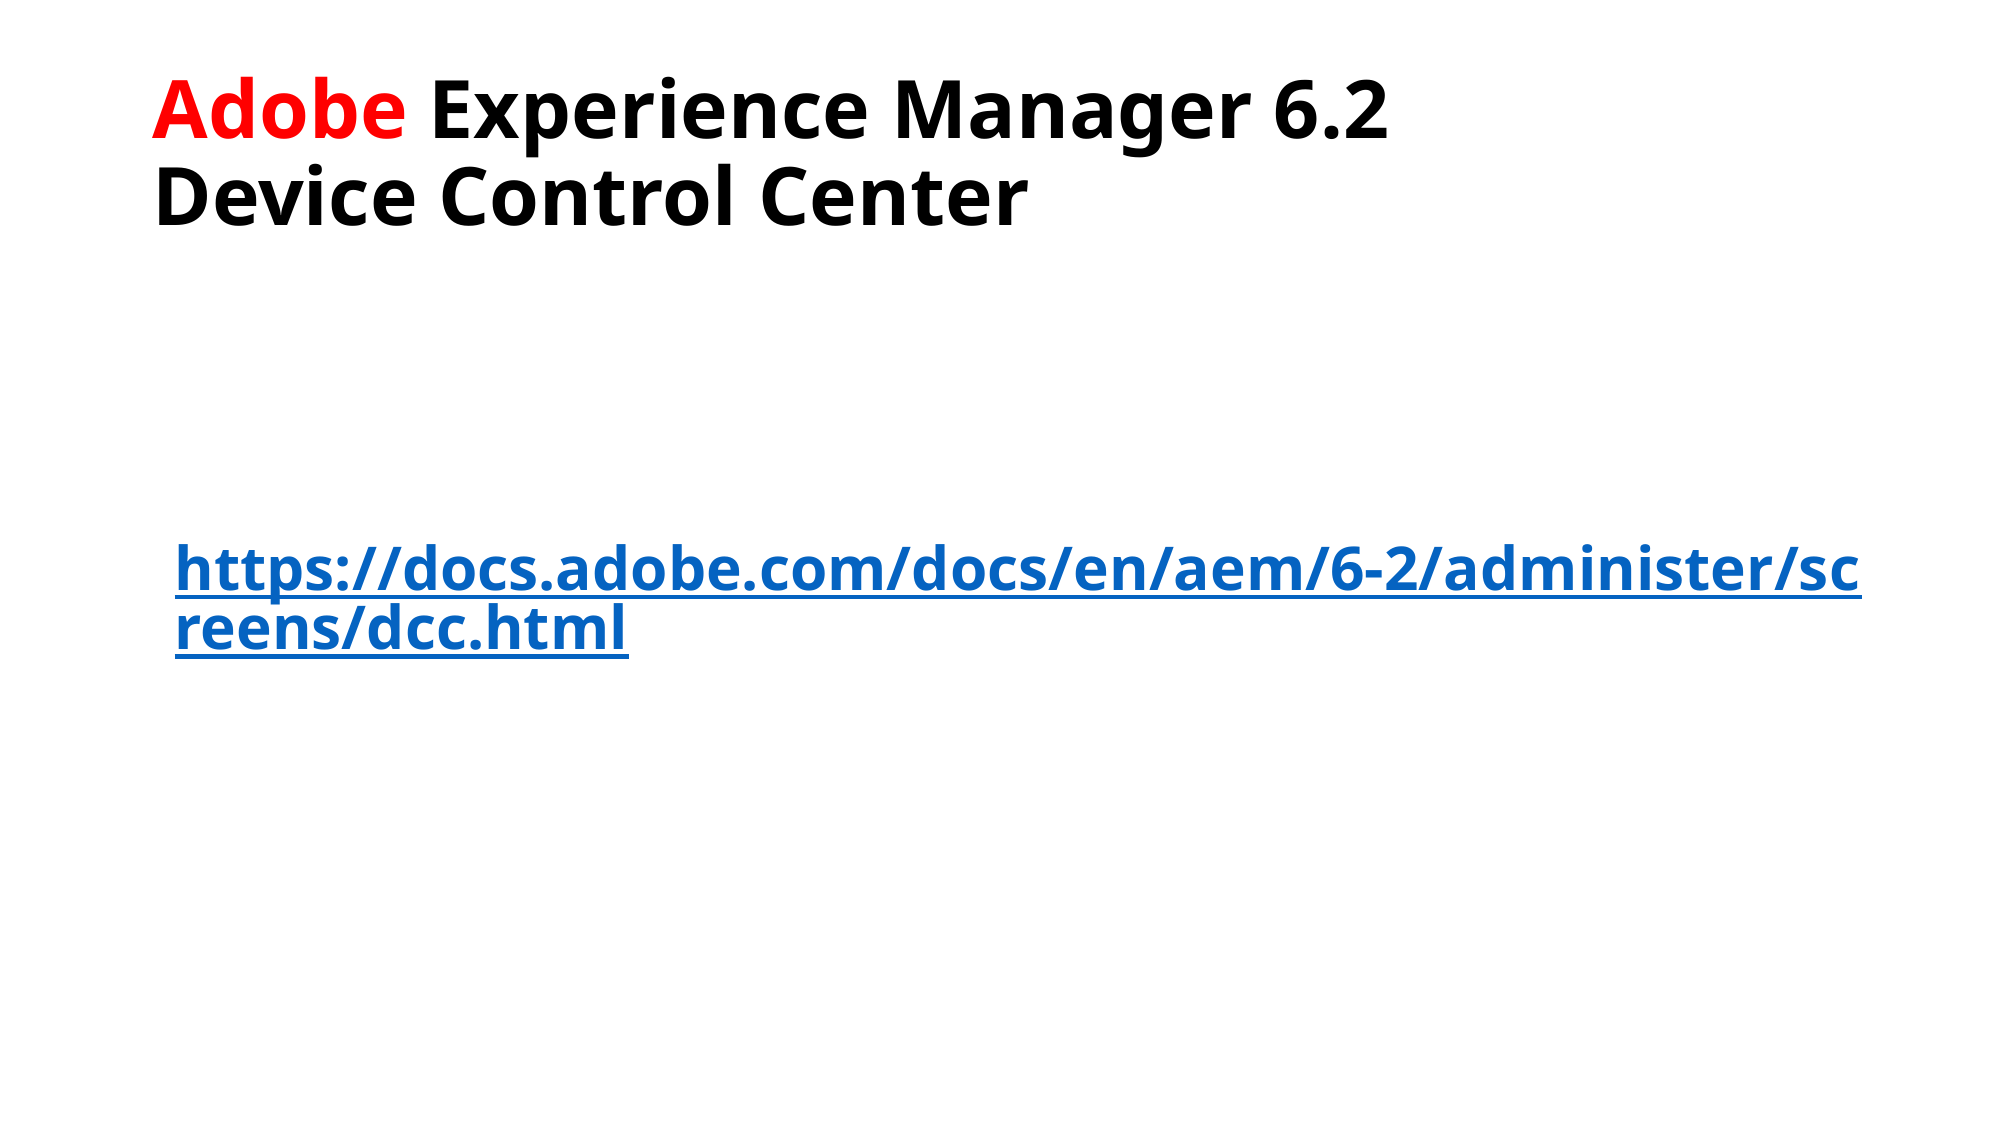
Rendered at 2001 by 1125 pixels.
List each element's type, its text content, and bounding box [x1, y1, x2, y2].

text_box https://docs.adobe.com/docs/en/aem/6-2/administer/screens/dcc.html [159, 522, 1885, 812]
title Adobe Experience Manager 6.2 Device Control Center [137, 59, 1863, 350]
